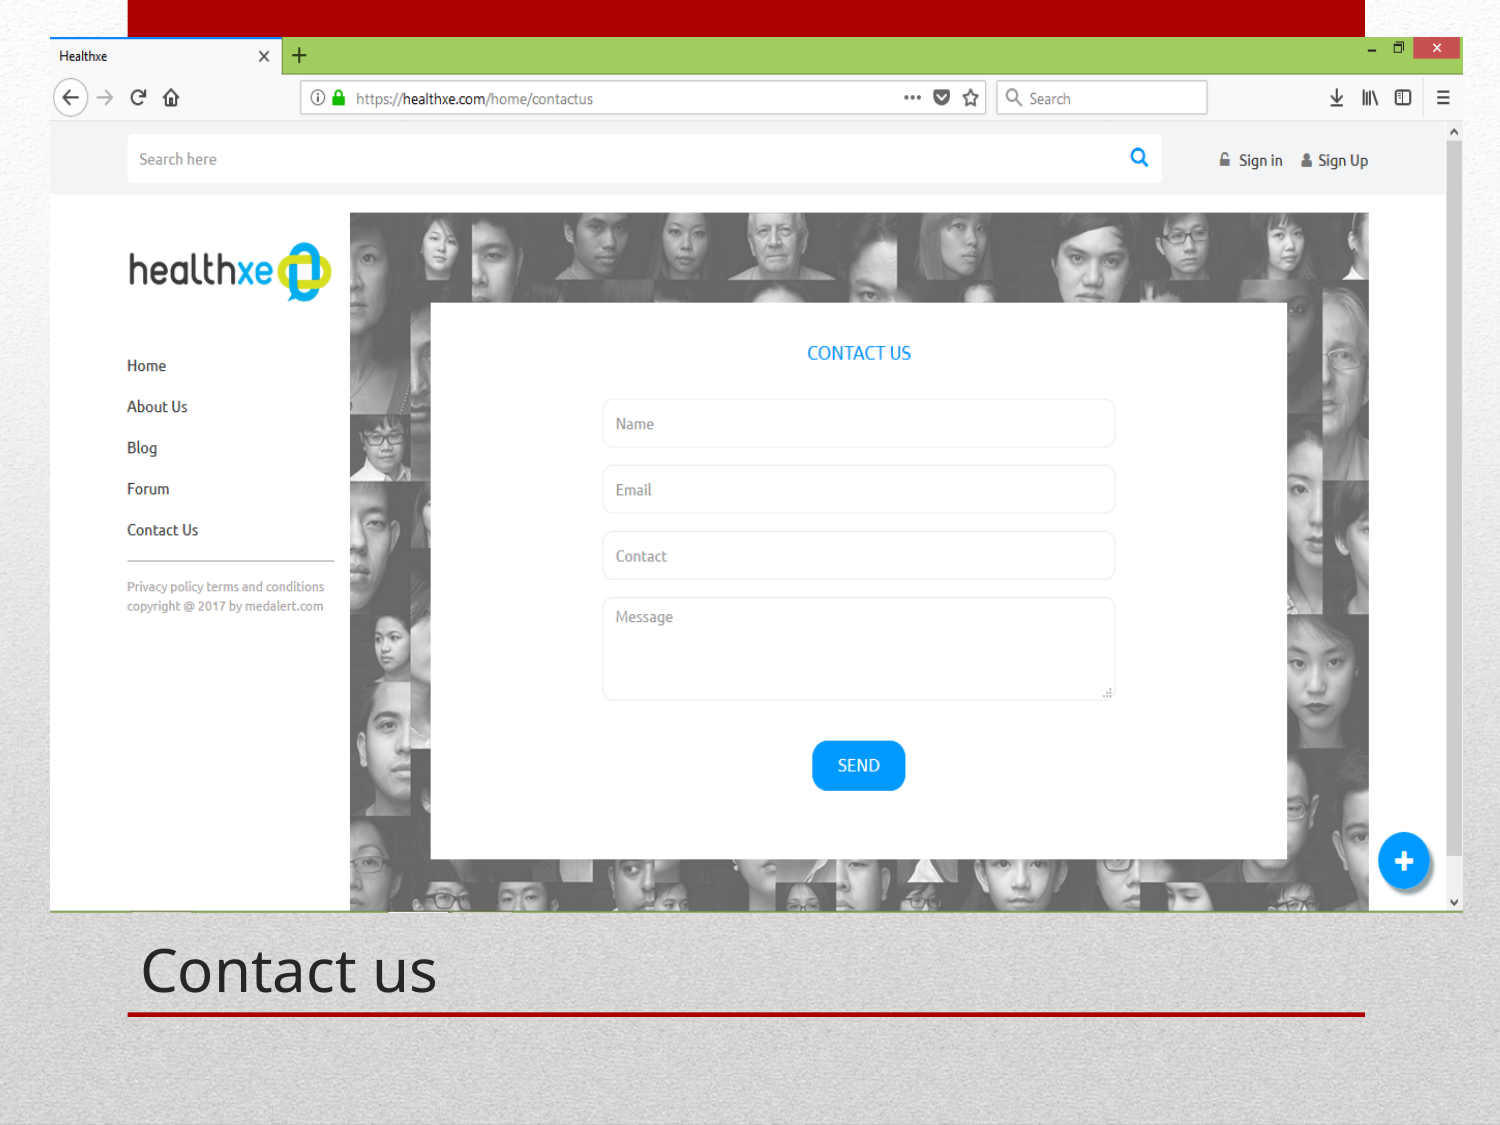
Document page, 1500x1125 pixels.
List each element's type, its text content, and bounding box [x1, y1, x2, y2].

title Contact us [125, 924, 1238, 1013]
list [49, 36, 1464, 914]
